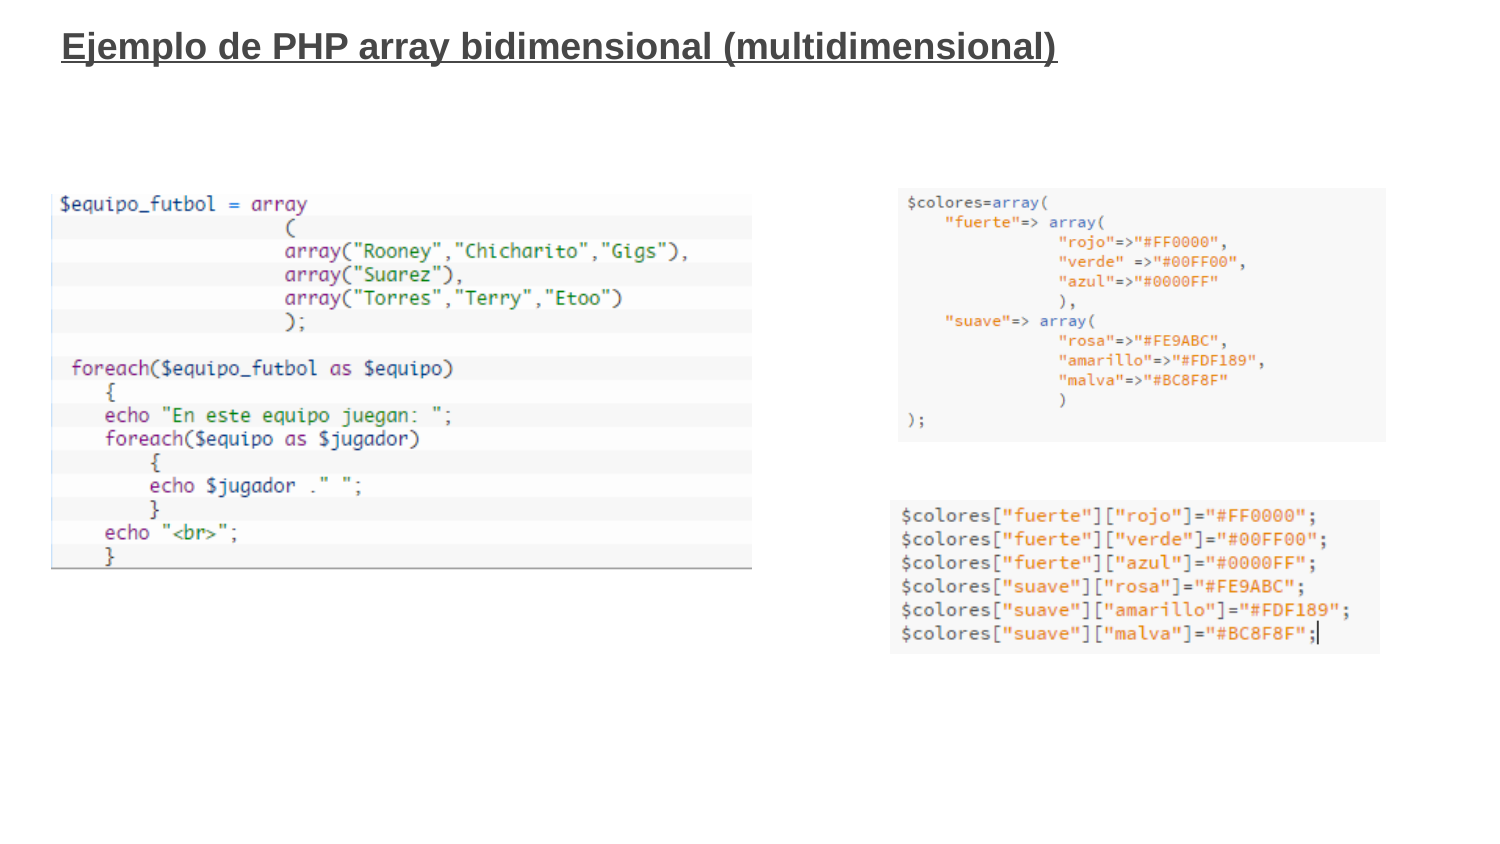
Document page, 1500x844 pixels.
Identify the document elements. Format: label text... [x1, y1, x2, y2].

picture [897, 188, 1387, 443]
picture [890, 500, 1380, 655]
picture [51, 193, 752, 571]
title Ejemplo de PHP array bidimensional (multidimensional) [46, 0, 1445, 94]
